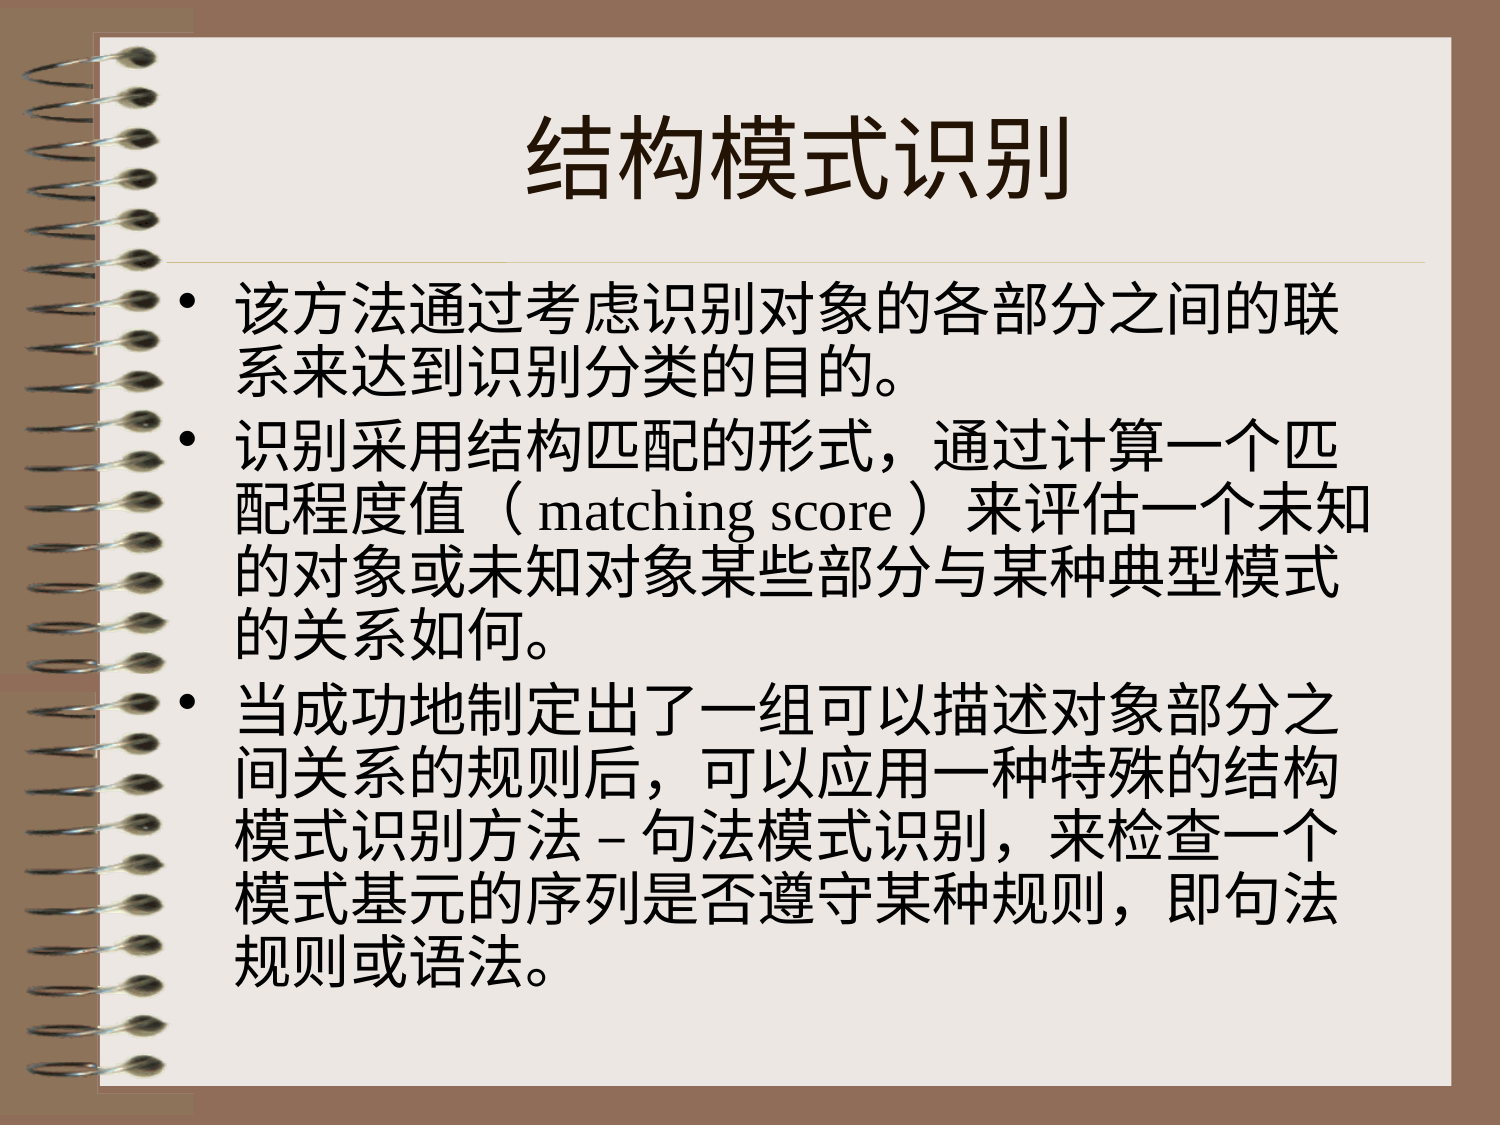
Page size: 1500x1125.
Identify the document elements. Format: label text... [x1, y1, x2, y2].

picture [0, 692, 194, 1115]
list 该方法通过考虑识别对象的各部分之间的联系来达到识别分类的目的。 识别采用结构匹配的形式，通过计算一个匹配程度值（matching score）来评估一个未知的对象或未知对象某些部分与某种典型模式的关系如何。 当成功地制定出了一组可以描述对象部分之间关系的规则后，可以应用一种特殊的结构模式识别方法 – 句法模式识别，来检查一个模式基元的序列是否遵守某种规则，即句法规则或语法。 [162, 272, 1413, 1048]
title 结构模式识别 [174, 62, 1425, 250]
picture [0, 8, 194, 674]
